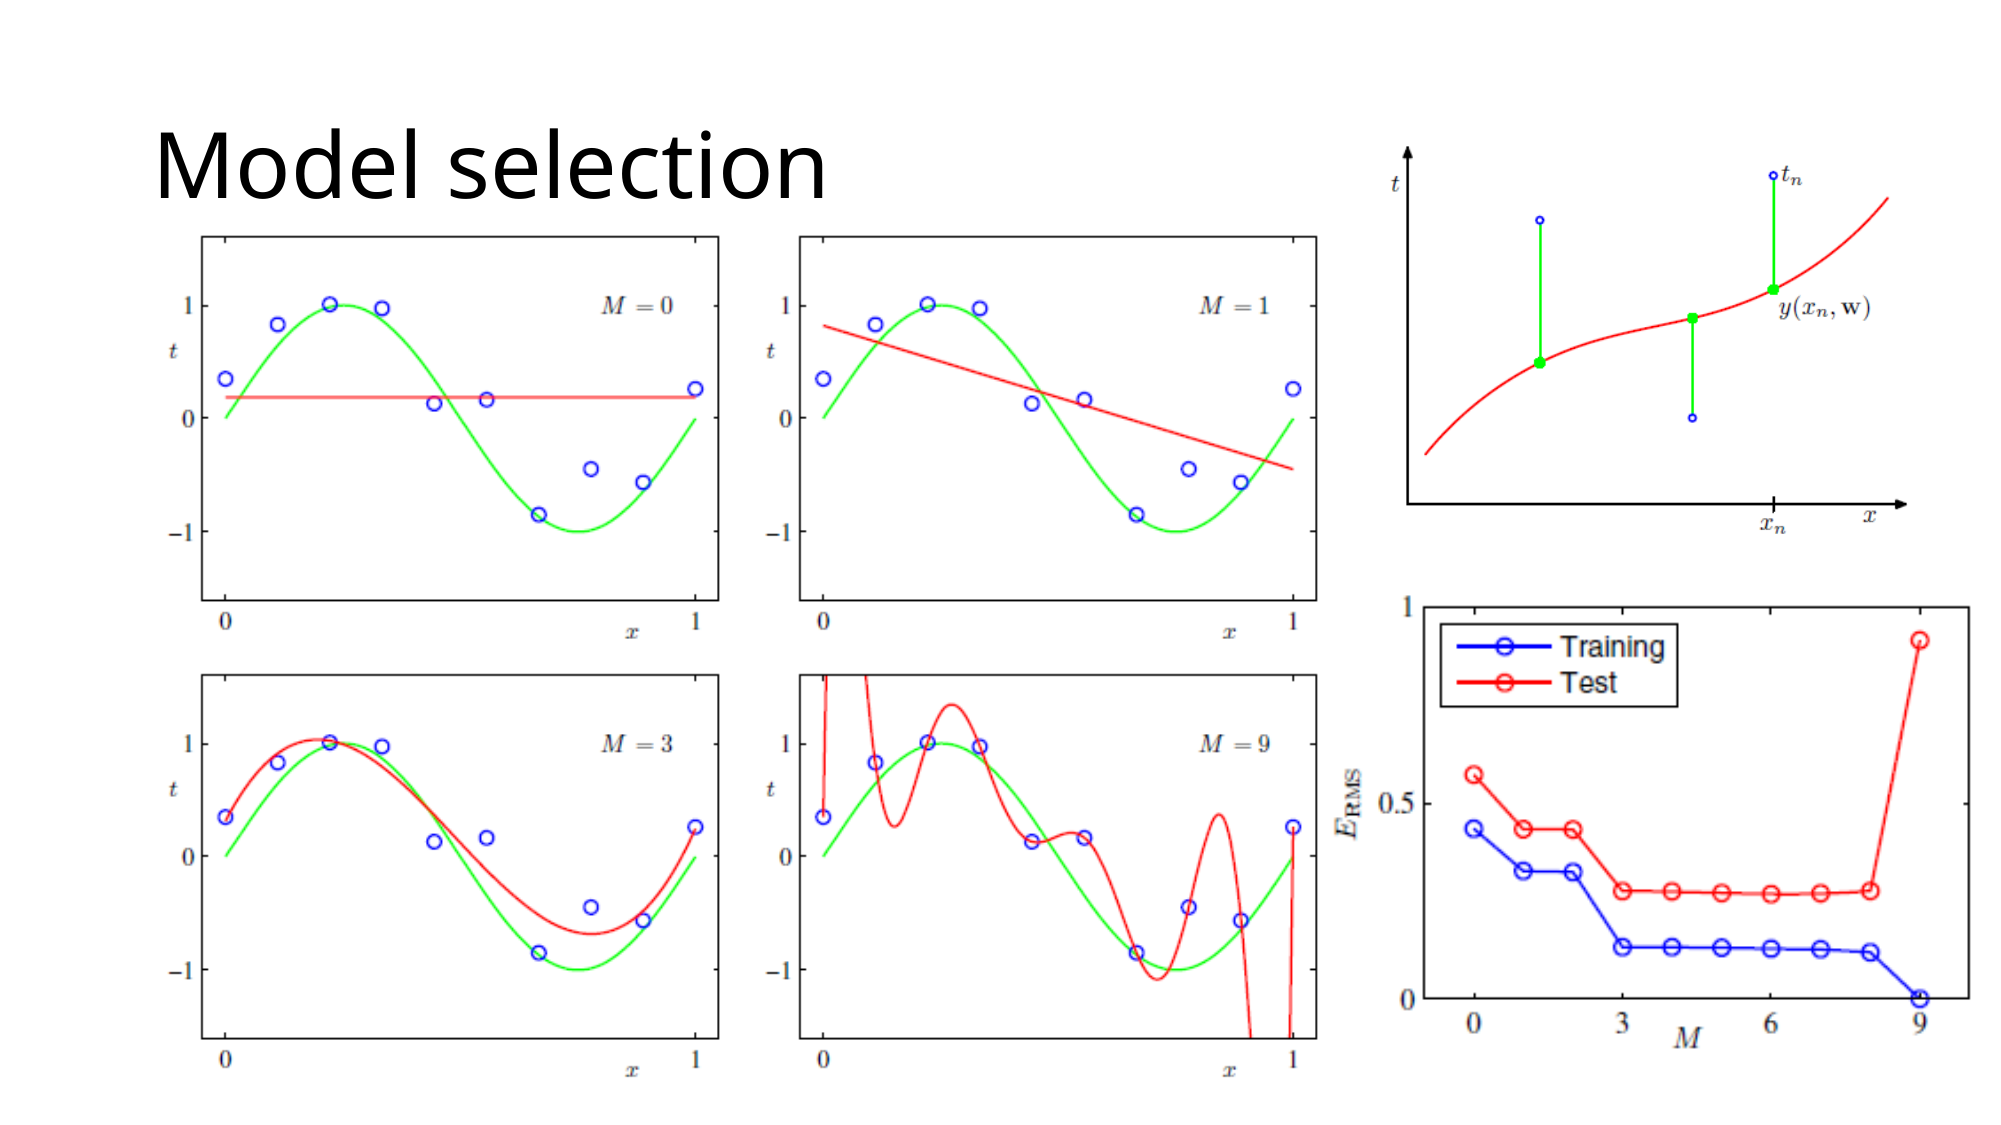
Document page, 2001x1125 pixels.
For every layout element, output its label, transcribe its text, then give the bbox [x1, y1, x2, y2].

picture [1381, 131, 1939, 552]
picture [149, 215, 2000, 1102]
title Model selection [137, 59, 1863, 278]
